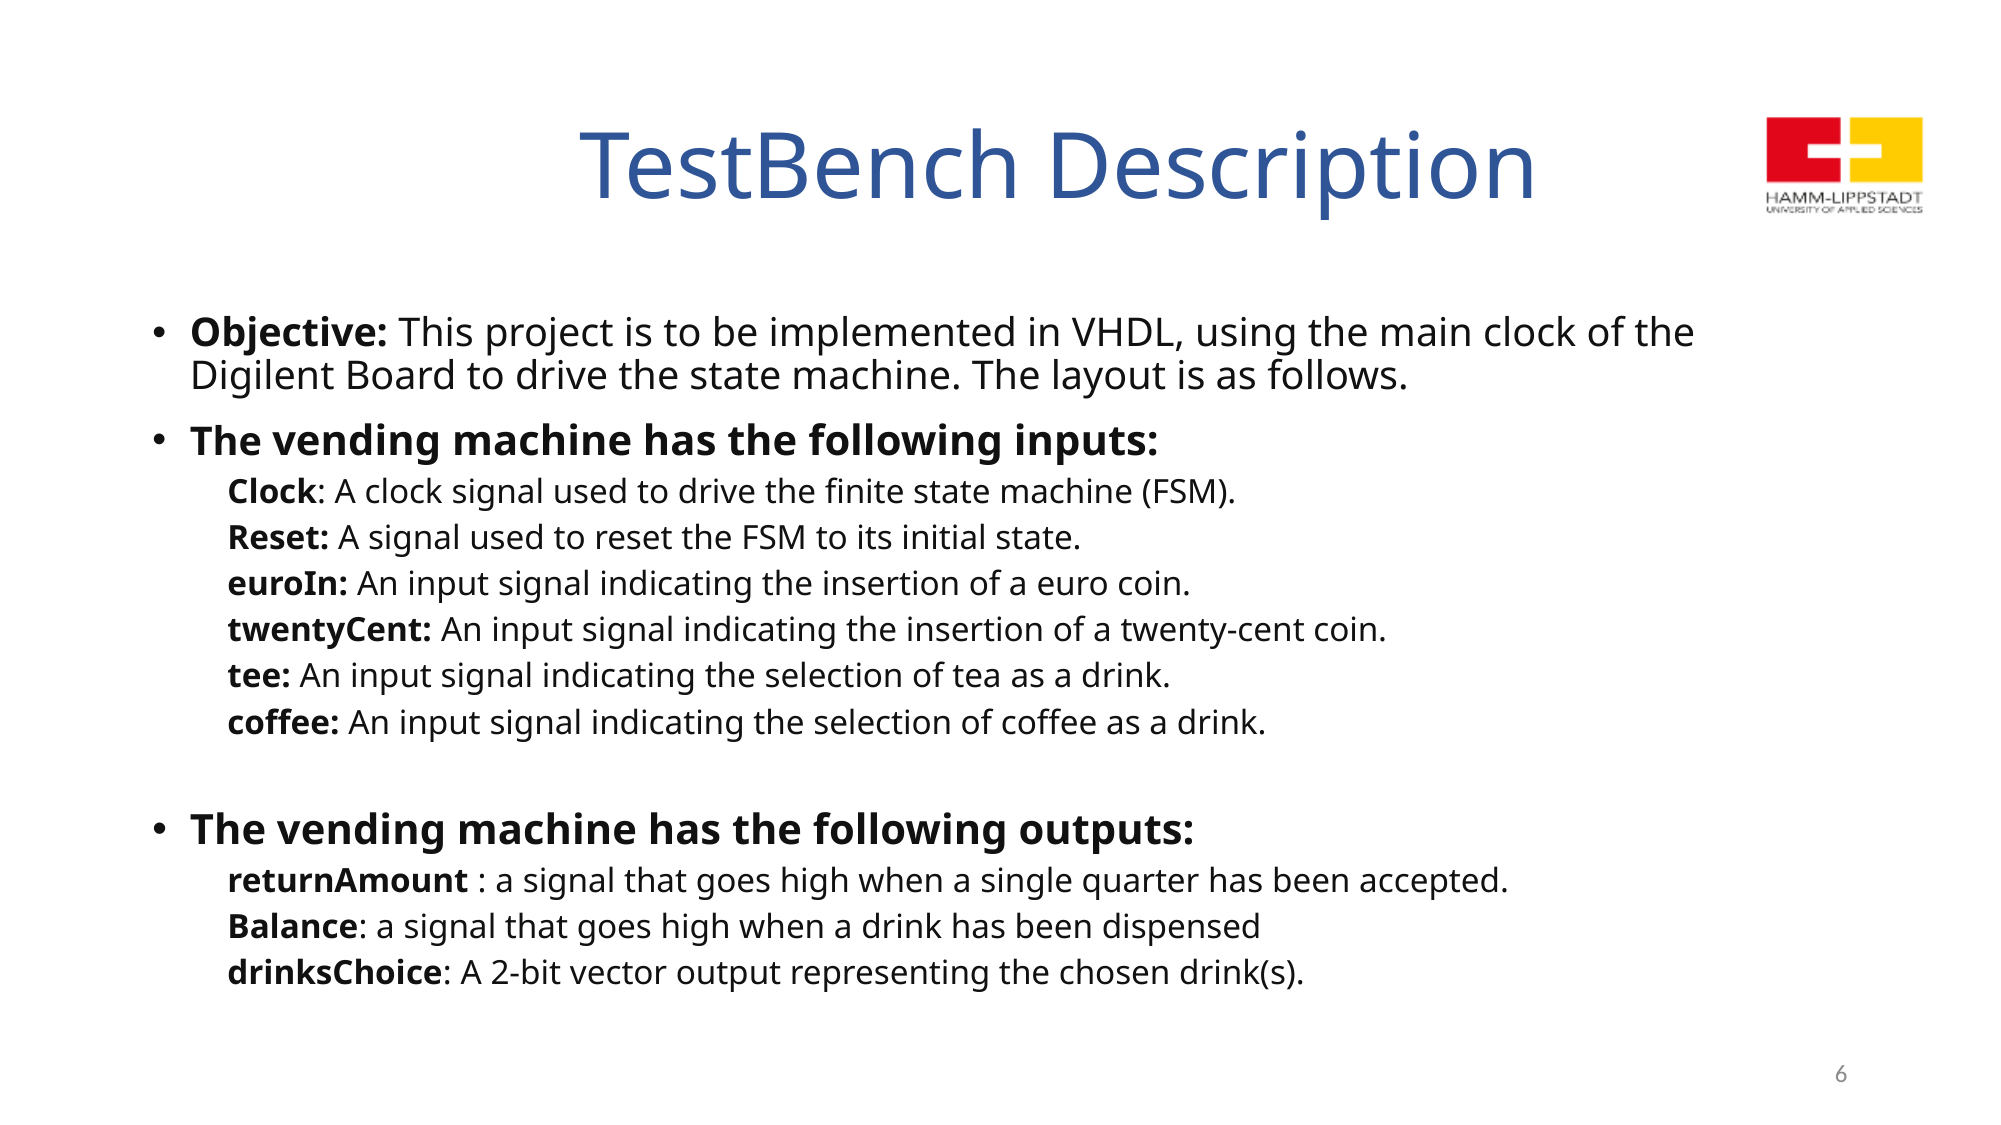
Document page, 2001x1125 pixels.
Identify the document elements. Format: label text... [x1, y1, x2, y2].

title TestBench Description [137, 59, 1863, 234]
list Objective: This project is to be implemented in VHDL, using the main clock of the Digilent Board to drive the state machine. The layout is as follows. The vending machine has the following inputs: Clock: A clock signal used to drive the finite state machine (FSM). Reset: A signal used to reset the FSM to its initial state. euroIn: An input signal indicating the insertion of a euro coin. twentyCent: An input signal indicating the insertion of a twenty-cent coin. tee: An input signal indicating the selection of tea as a drink. coffee: An input signal indicating the selection of coffee as a drink. The vending machine has the following outputs: returnAmount : a signal that goes high when a single quarter has been accepted. Balance: a signal that goes high when a drink has been dispensed drinksChoice: A 2-bit vector output representing the chosen drink(s). [137, 234, 1863, 1055]
picture [1764, 116, 1929, 221]
slide_number 6 [1412, 1042, 1863, 1103]
